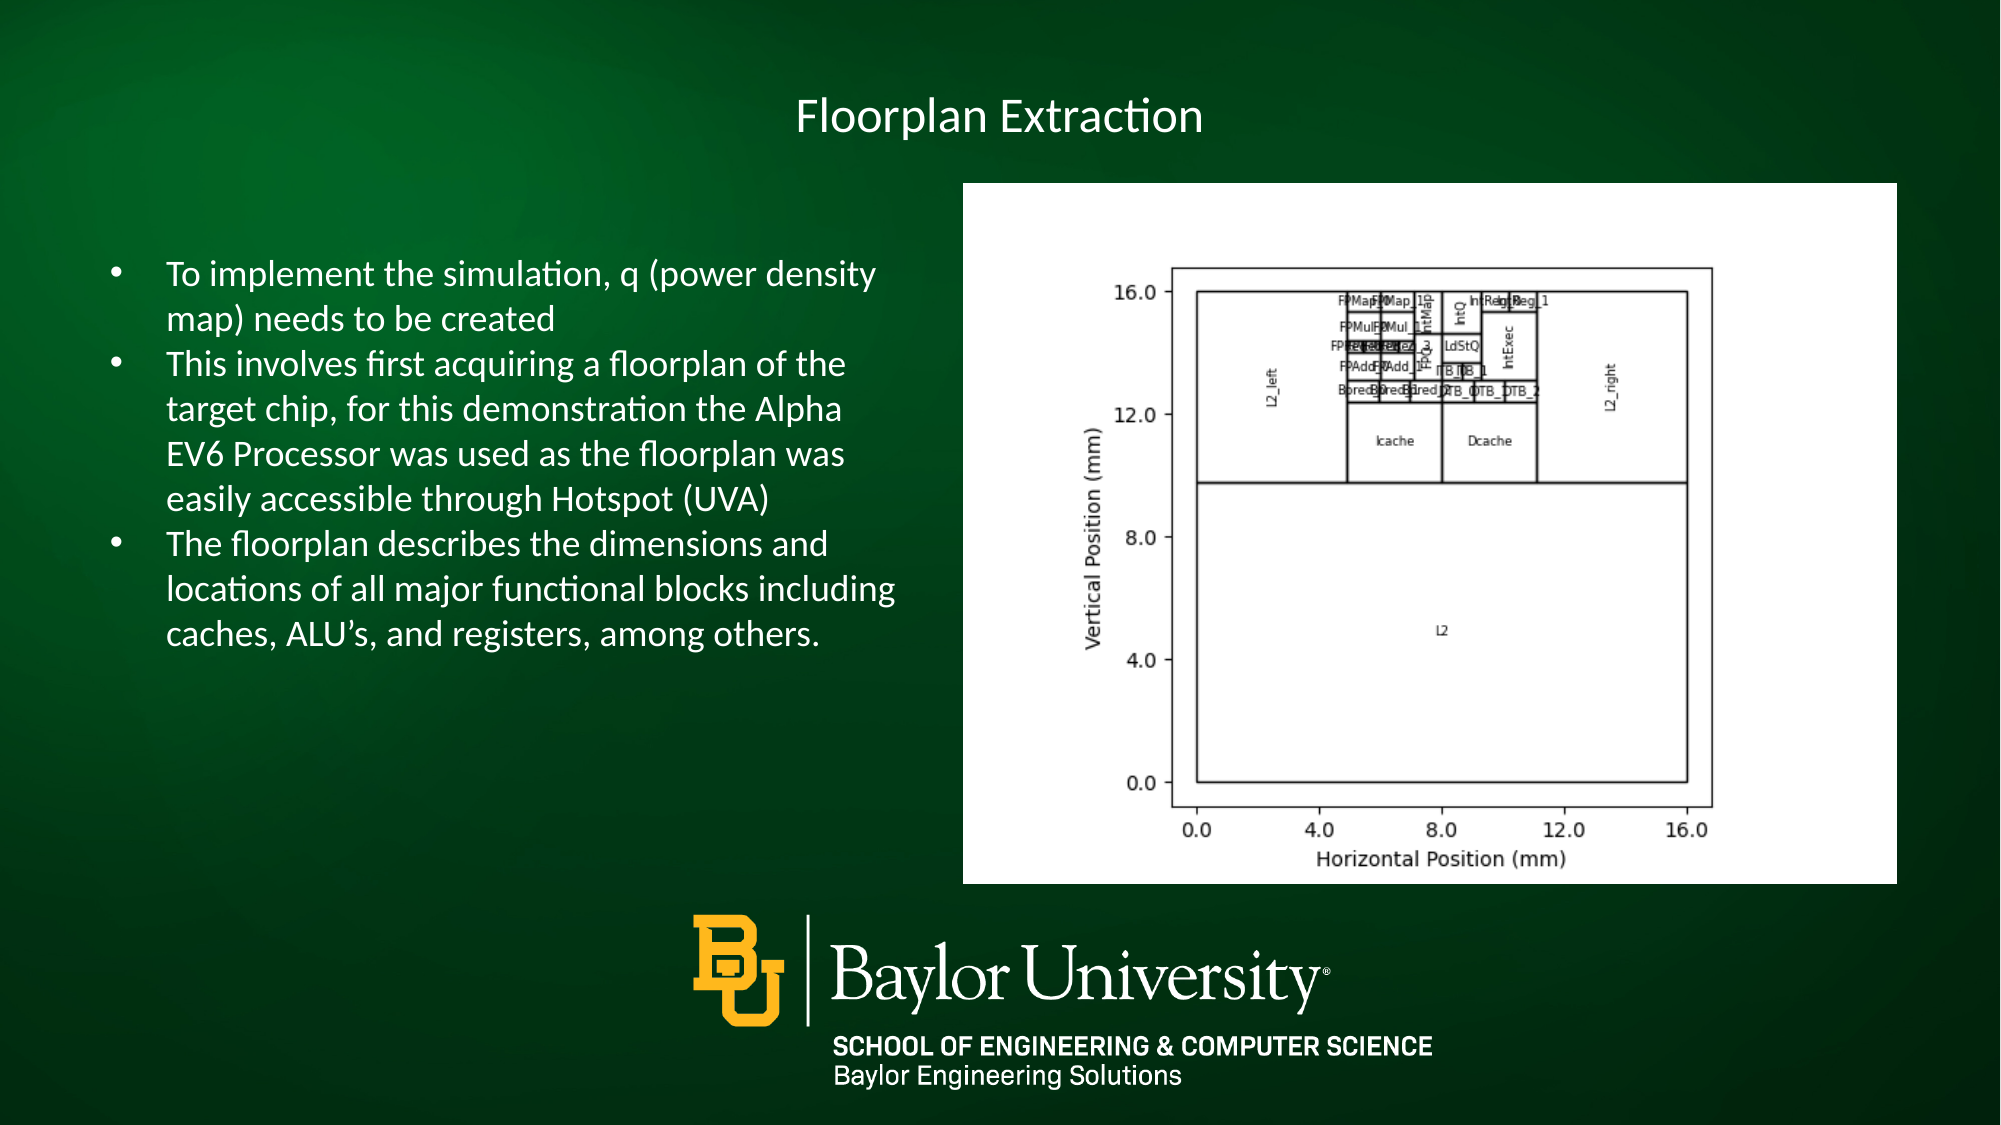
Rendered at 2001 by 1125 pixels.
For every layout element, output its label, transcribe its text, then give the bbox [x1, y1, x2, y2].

picture [0, 0, 2001, 1125]
text_box To implement the simulation, q (power density map) needs to be created This involves first acquiring a floorplan of the target chip, for this demonstration the Alpha EV6 Processor was used as the floorplan was easily accessible through Hotspot (UVA) The floorplan describes the dimensions and locations of all major functional blocks including caches, ALU’s, and registers, among others. [102, 241, 916, 662]
text_box Floorplan Extraction [508, 74, 1492, 150]
